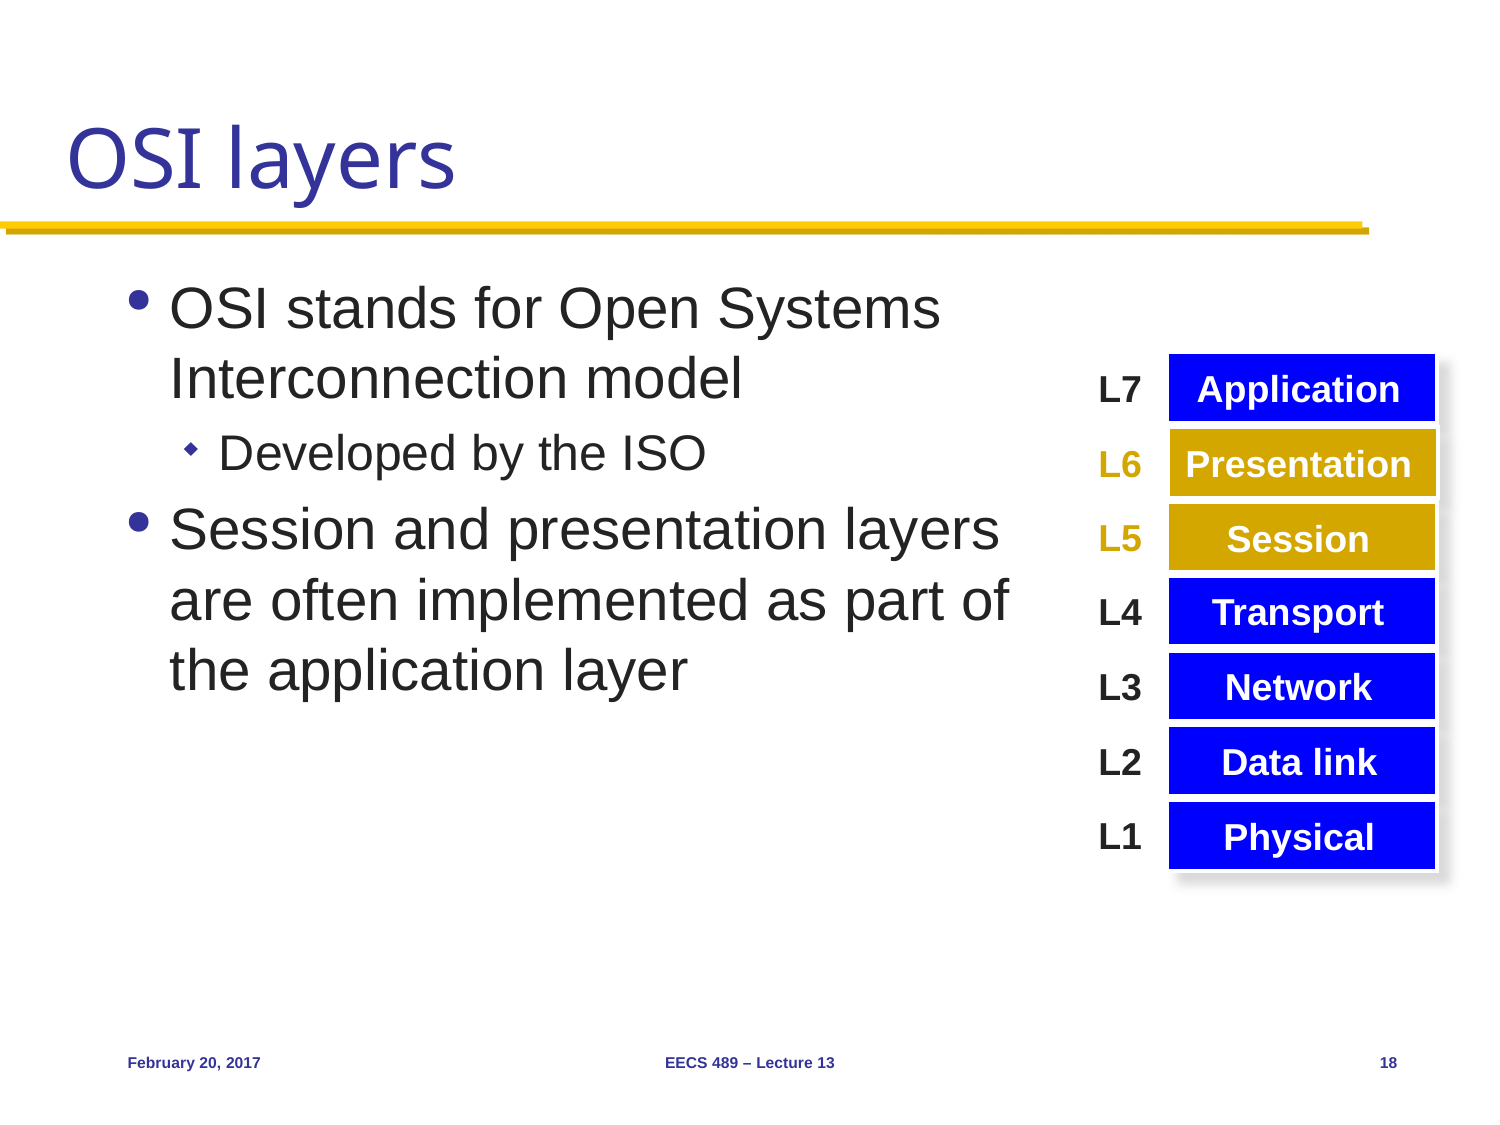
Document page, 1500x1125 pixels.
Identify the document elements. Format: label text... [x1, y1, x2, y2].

text_box L1 [1083, 805, 1158, 865]
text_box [1166, 724, 1438, 797]
slide_number 18 [1312, 1024, 1413, 1101]
text_box L7 [1083, 357, 1158, 417]
text_box Session [1218, 508, 1386, 566]
text_box Presentation [1176, 433, 1428, 492]
text_box L3 [1083, 655, 1158, 716]
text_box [1166, 351, 1438, 424]
text_box L4 [1083, 580, 1158, 641]
list OSI stands for Open Systems Interconnection model Developed by the ISO Session and presentation layers are often implemented as part of the application layer [112, 262, 1041, 988]
text_box L5 [1083, 506, 1158, 567]
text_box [1166, 575, 1438, 647]
text_box [1166, 501, 1438, 573]
text_box [1167, 430, 1438, 499]
footer EECS 489 – Lecture 13 [512, 1024, 988, 1101]
text_box L2 [1083, 730, 1158, 791]
text_box L6 [1083, 432, 1158, 493]
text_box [1166, 650, 1438, 722]
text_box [1166, 799, 1438, 872]
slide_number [112, 1024, 426, 1101]
title OSI layers [49, 24, 1451, 213]
